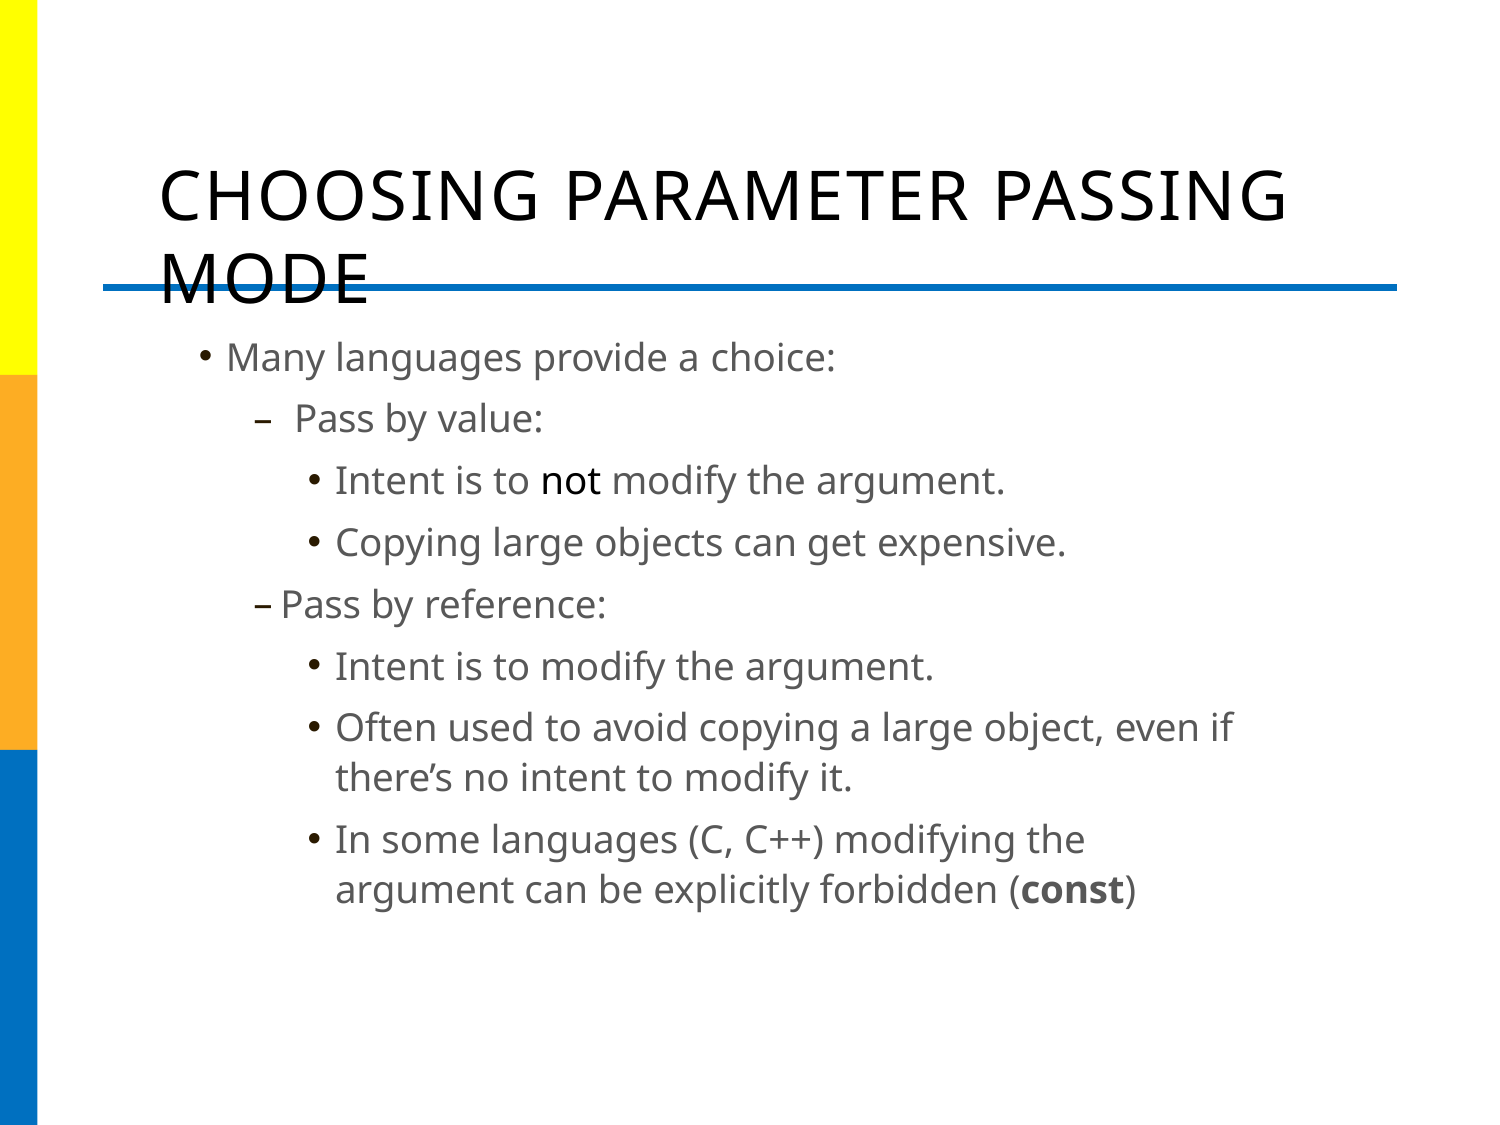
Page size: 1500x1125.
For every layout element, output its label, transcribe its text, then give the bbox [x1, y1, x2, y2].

title CHOOSING PARAMETER PASSING MODE [156, 138, 1355, 329]
text_box Many languages provide a choice: Pass by value: Intent is to not modify the argument. Copying large objects can get expensive. Pass by reference: Intent is to modify the argument. Often used to avoid copying a large object, even if there’s no intent to modify it. In some languages (C, C++) modifying the argument can be explicitly forbidden (const) [196, 315, 1319, 912]
